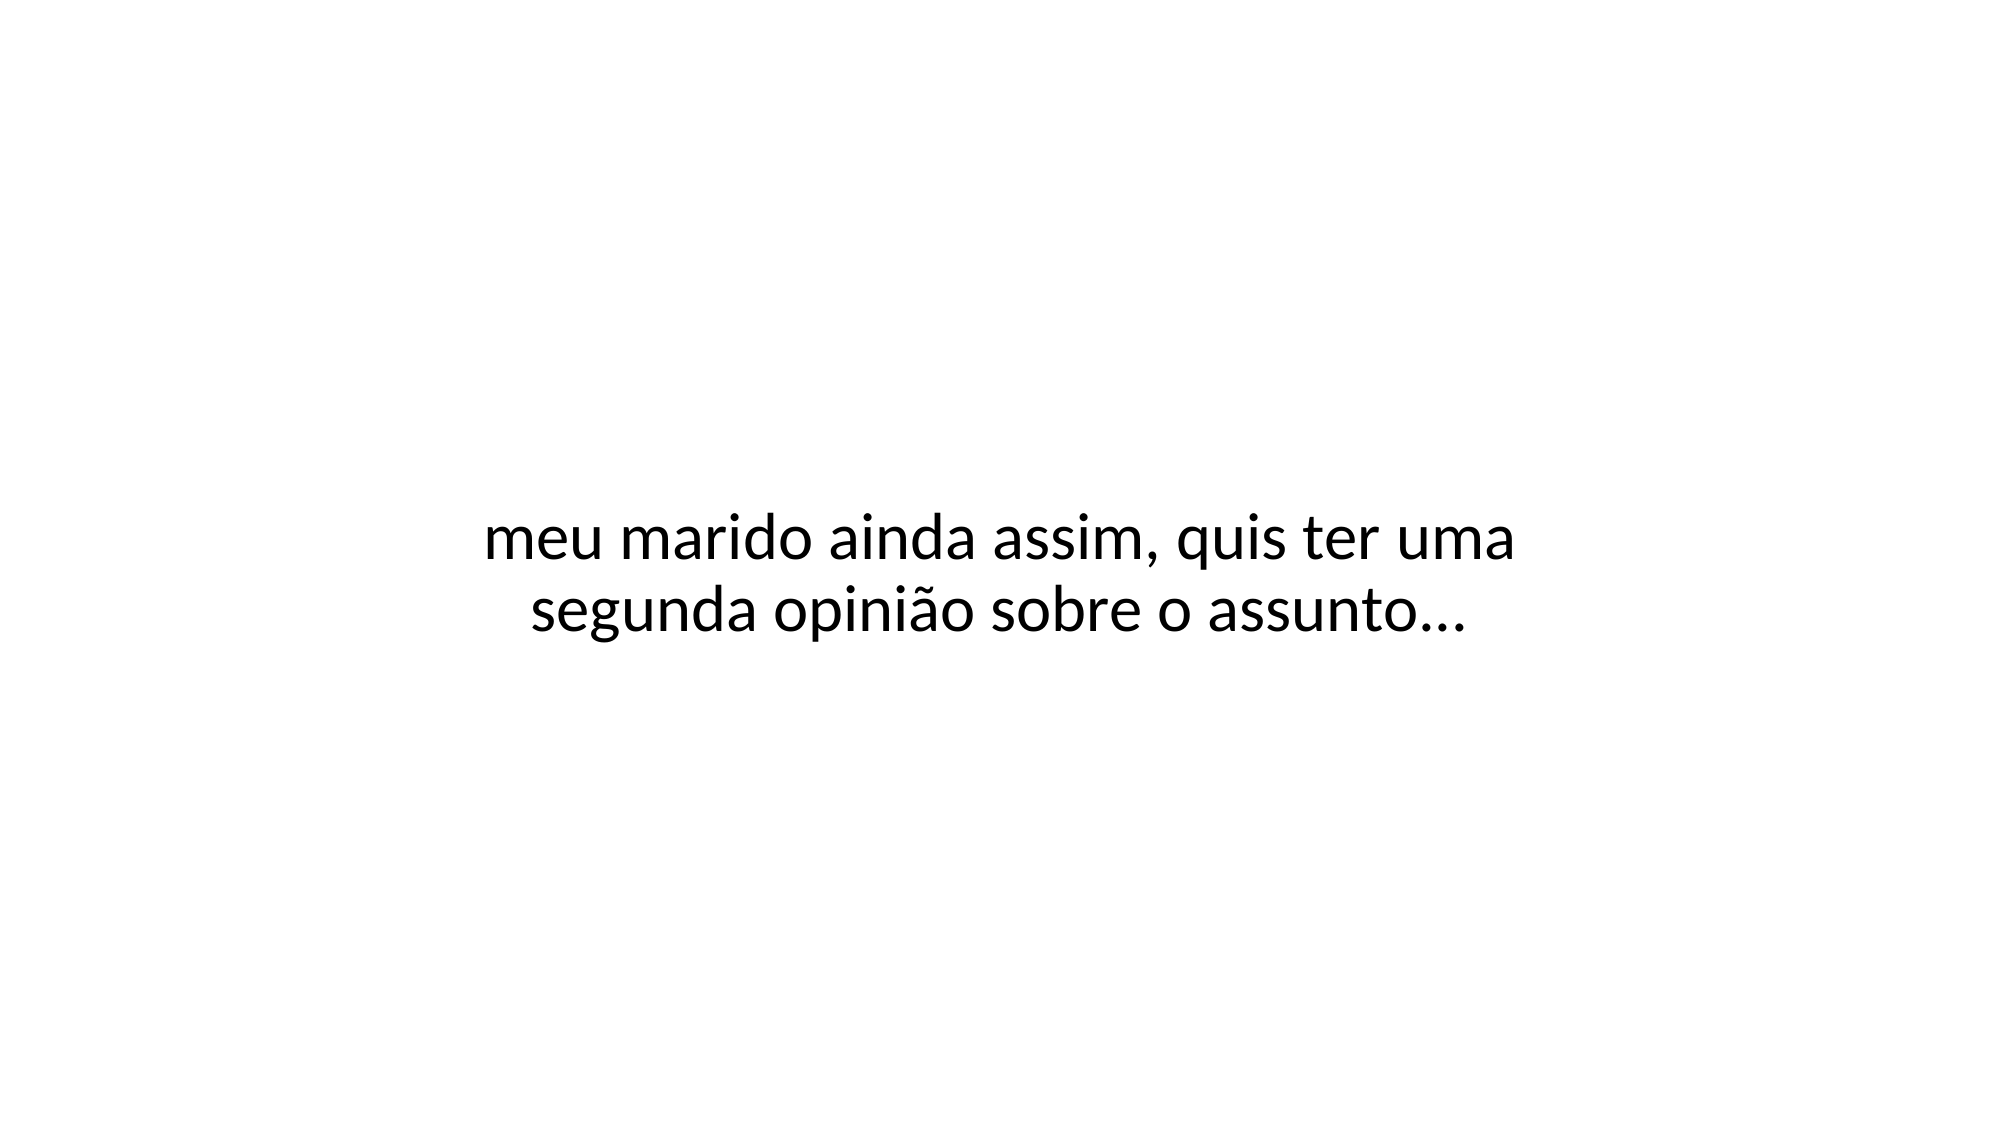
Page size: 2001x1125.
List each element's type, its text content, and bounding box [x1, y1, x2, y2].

list meu marido ainda assim, quis ter uma segunda opinião sobre o assunto... [404, 494, 1596, 669]
